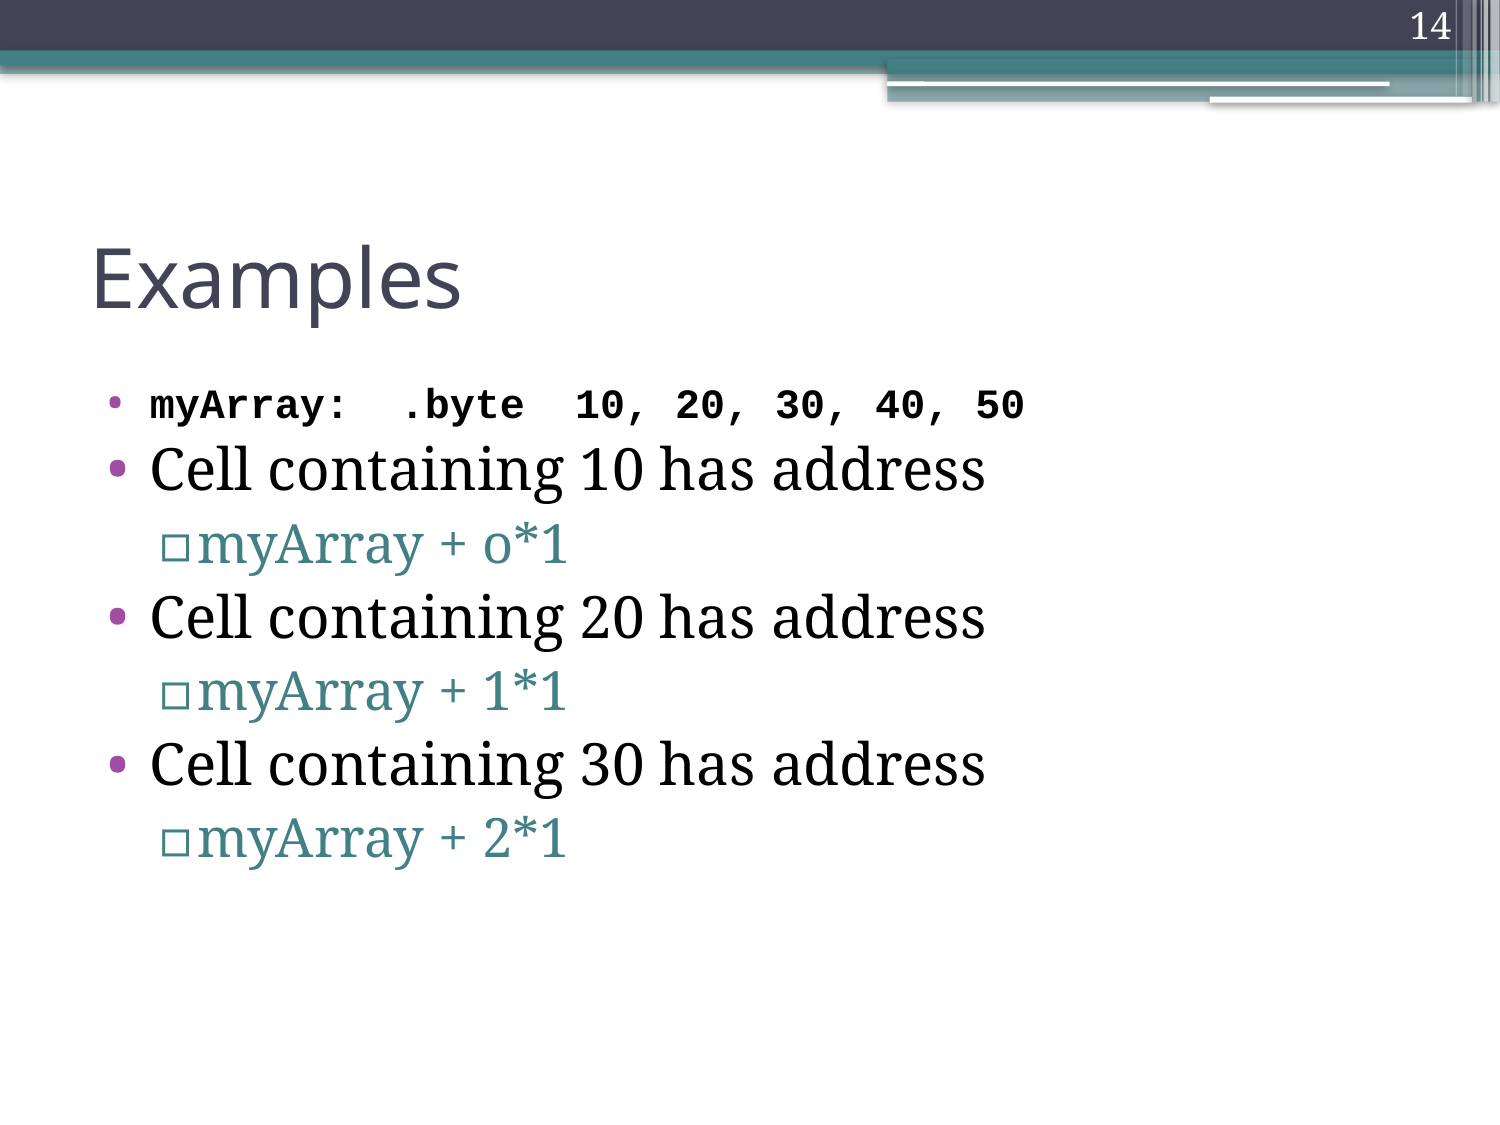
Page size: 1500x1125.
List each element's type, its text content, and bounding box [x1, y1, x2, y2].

slide_number 14 [1341, 0, 1466, 61]
list myArray: .byte 10, 20, 30, 40, 50 Cell containing 10 has address myArray + o*1 Cell containing 20 has address myArray + 1*1 Cell containing 30 has address myArray + 2*1 [75, 368, 1425, 1079]
title Examples [75, 187, 1425, 363]
